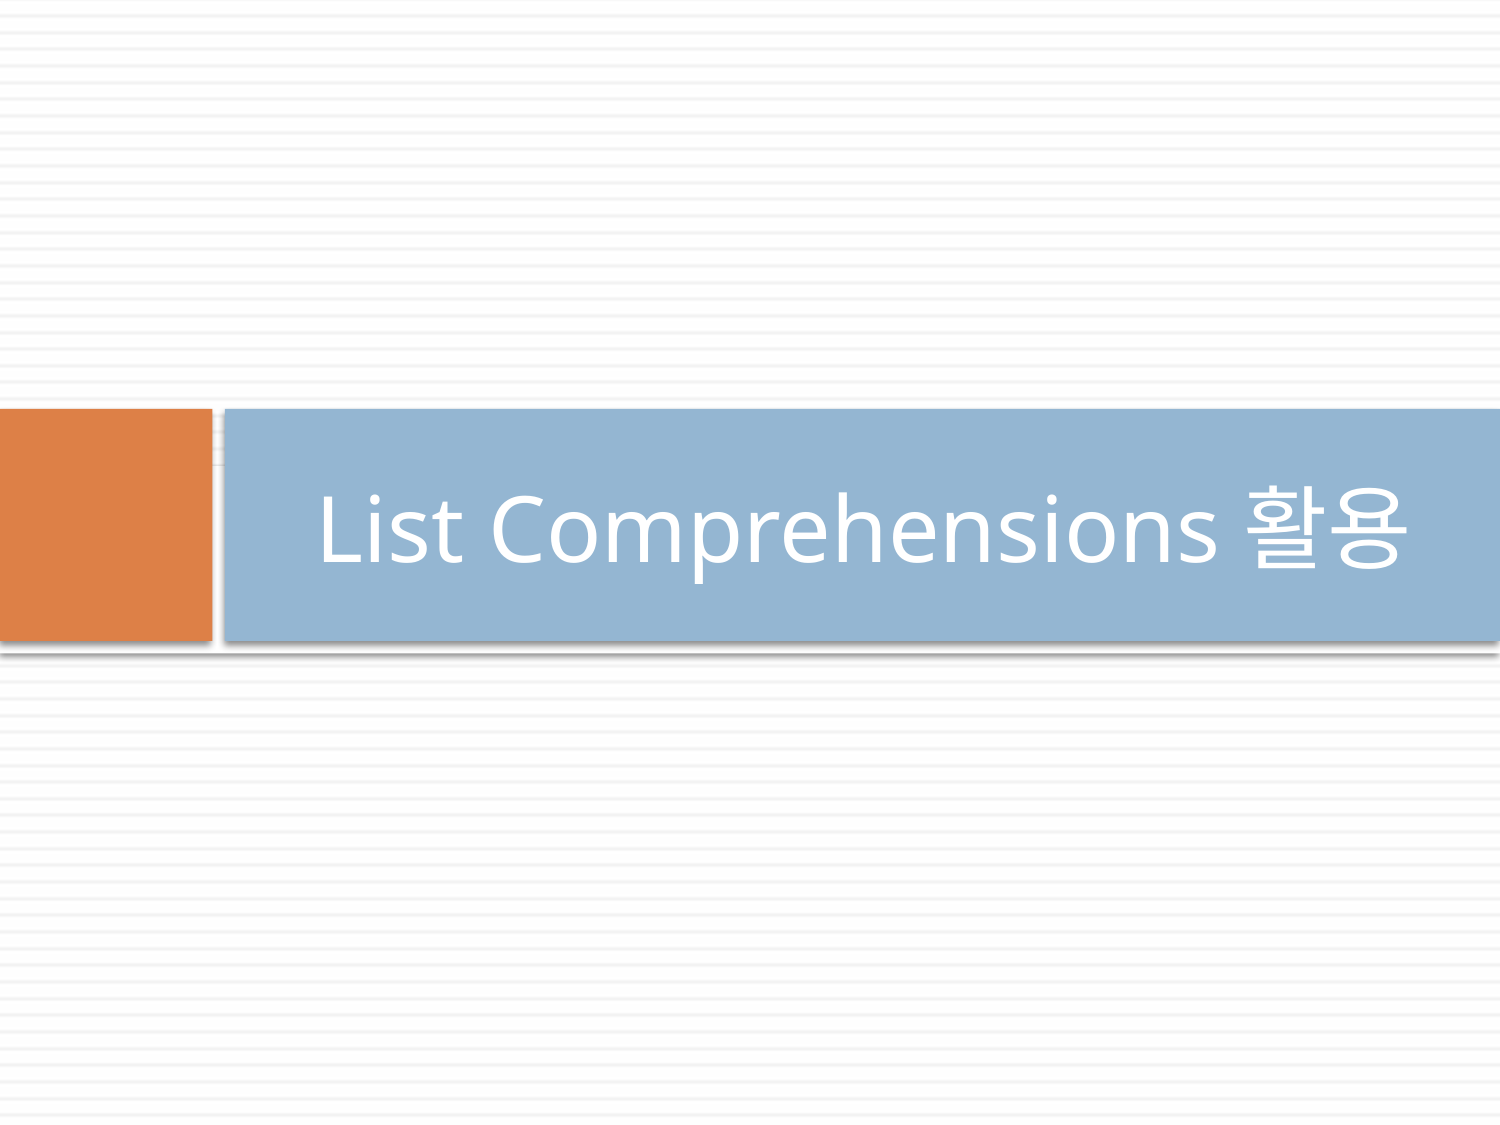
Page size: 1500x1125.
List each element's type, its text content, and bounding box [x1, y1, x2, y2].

title List Comprehensions활용 [238, 444, 1489, 607]
